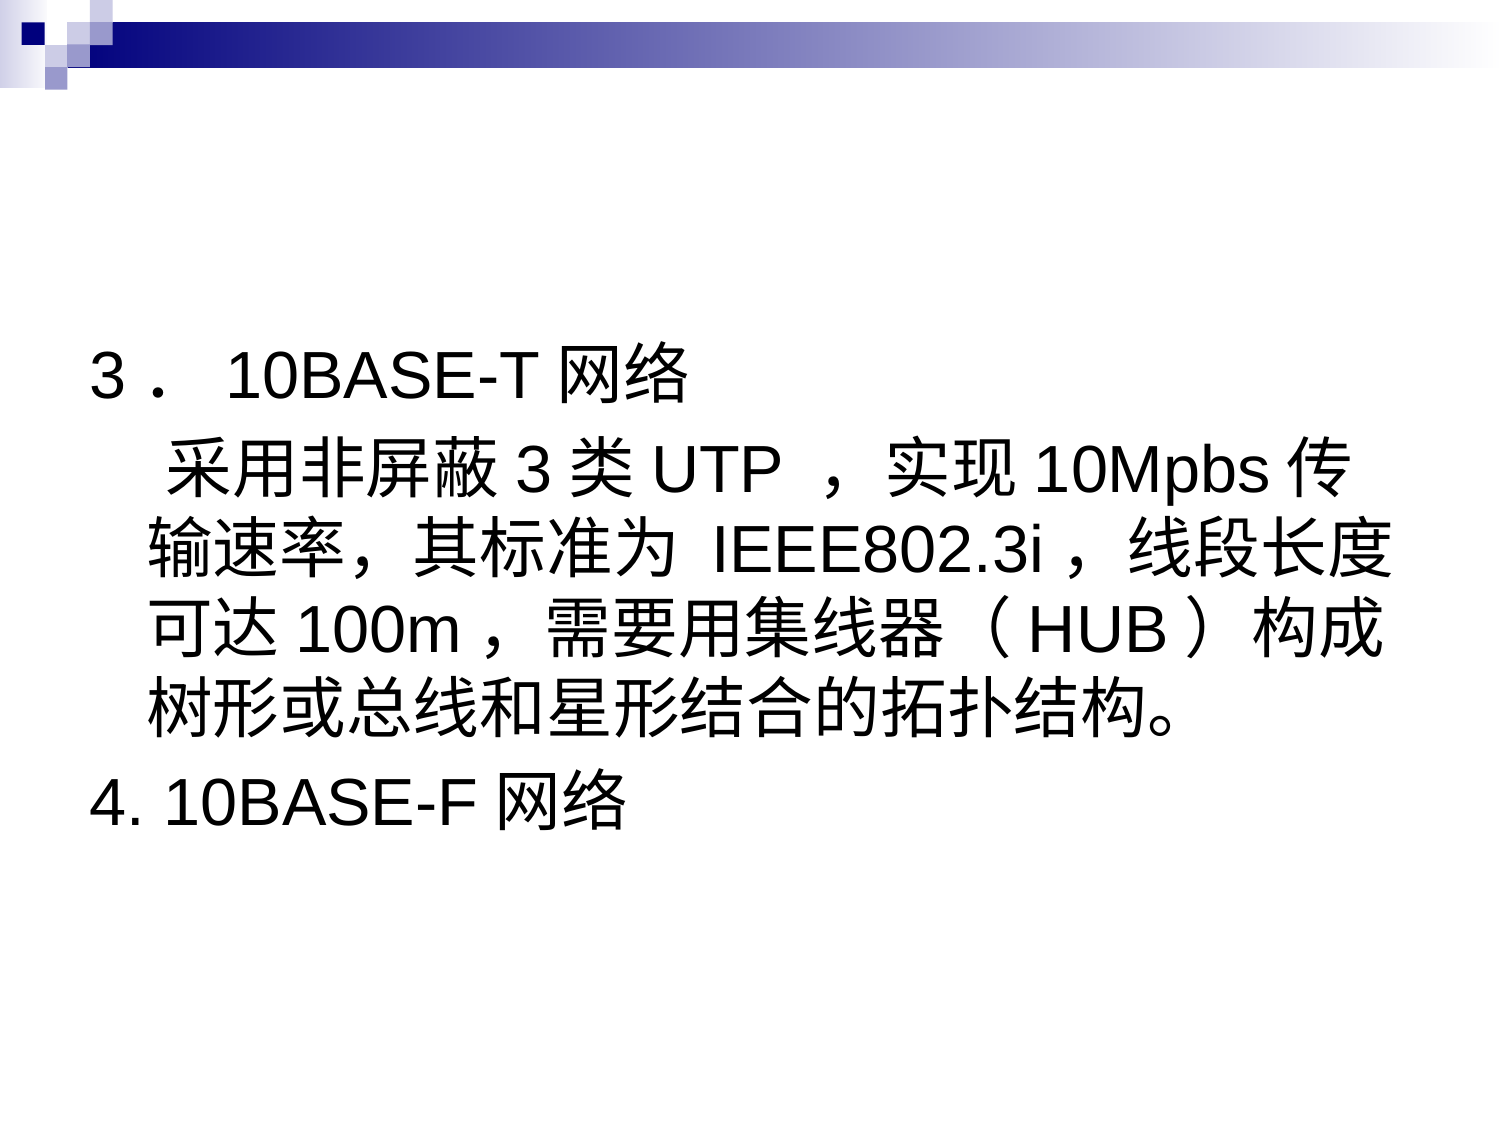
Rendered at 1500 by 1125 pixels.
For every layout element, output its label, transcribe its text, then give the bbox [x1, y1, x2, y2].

list 3．10BASE-T网络 采用非屏蔽3类UTP ，实现10Mpbs传输速率，其标准为 IEEE802.3i，线段长度可达100m，需要用集线器（HUB）构成树形或总线和星形结合的拓扑结构。 4. 10BASE-F网络 [74, 324, 1426, 963]
